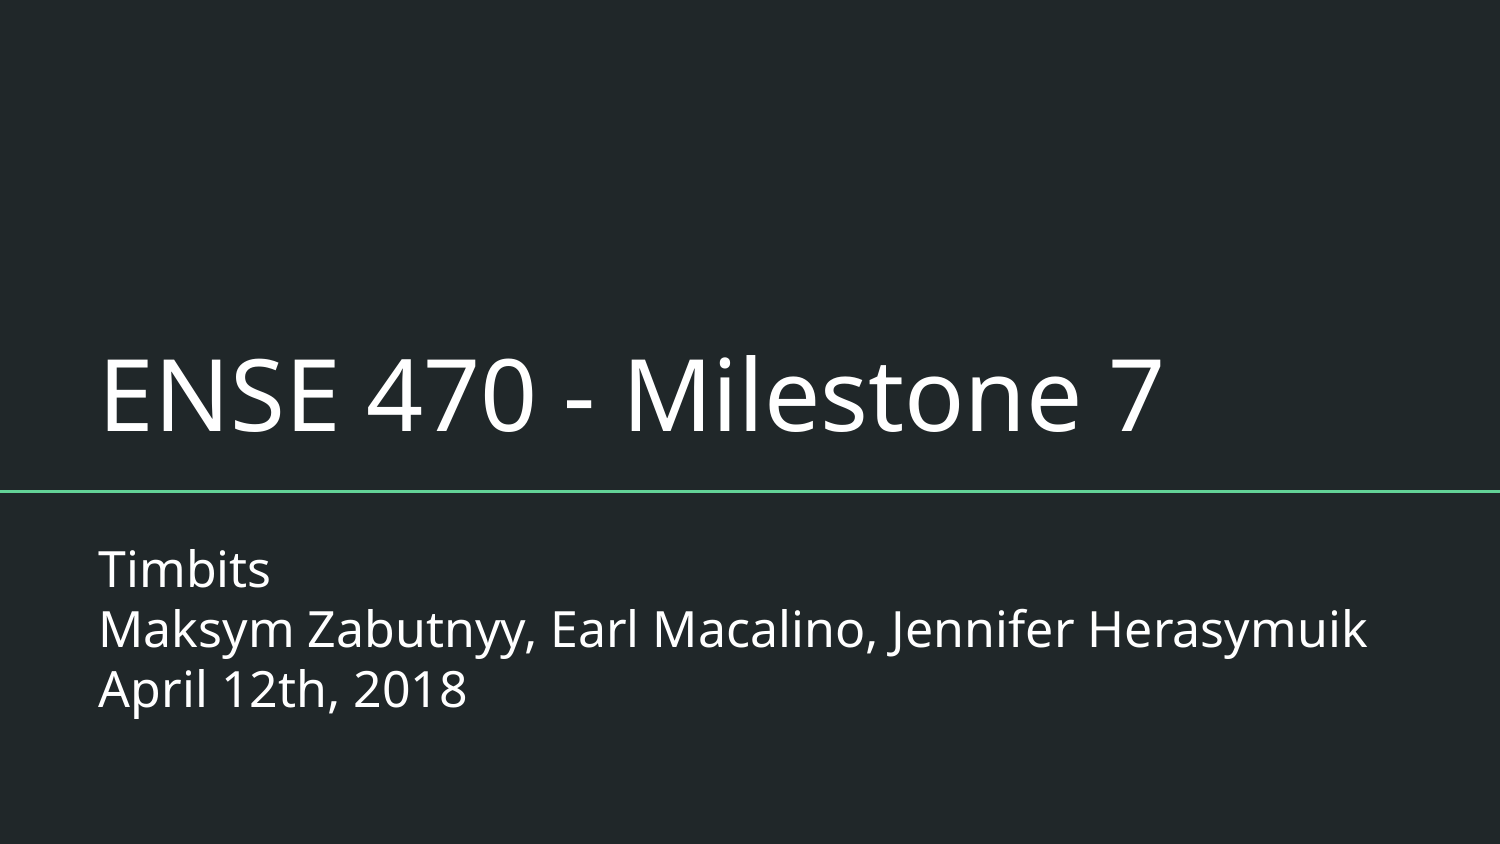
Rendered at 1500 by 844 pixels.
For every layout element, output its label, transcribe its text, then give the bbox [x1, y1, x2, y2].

subtitle Timbits Maksym Zabutnyy, Earl Macalino, Jennifer Herasymuik April 12th, 2018 [83, 522, 1417, 626]
title ENSE 470 - Milestone 7 [83, 206, 1417, 467]
